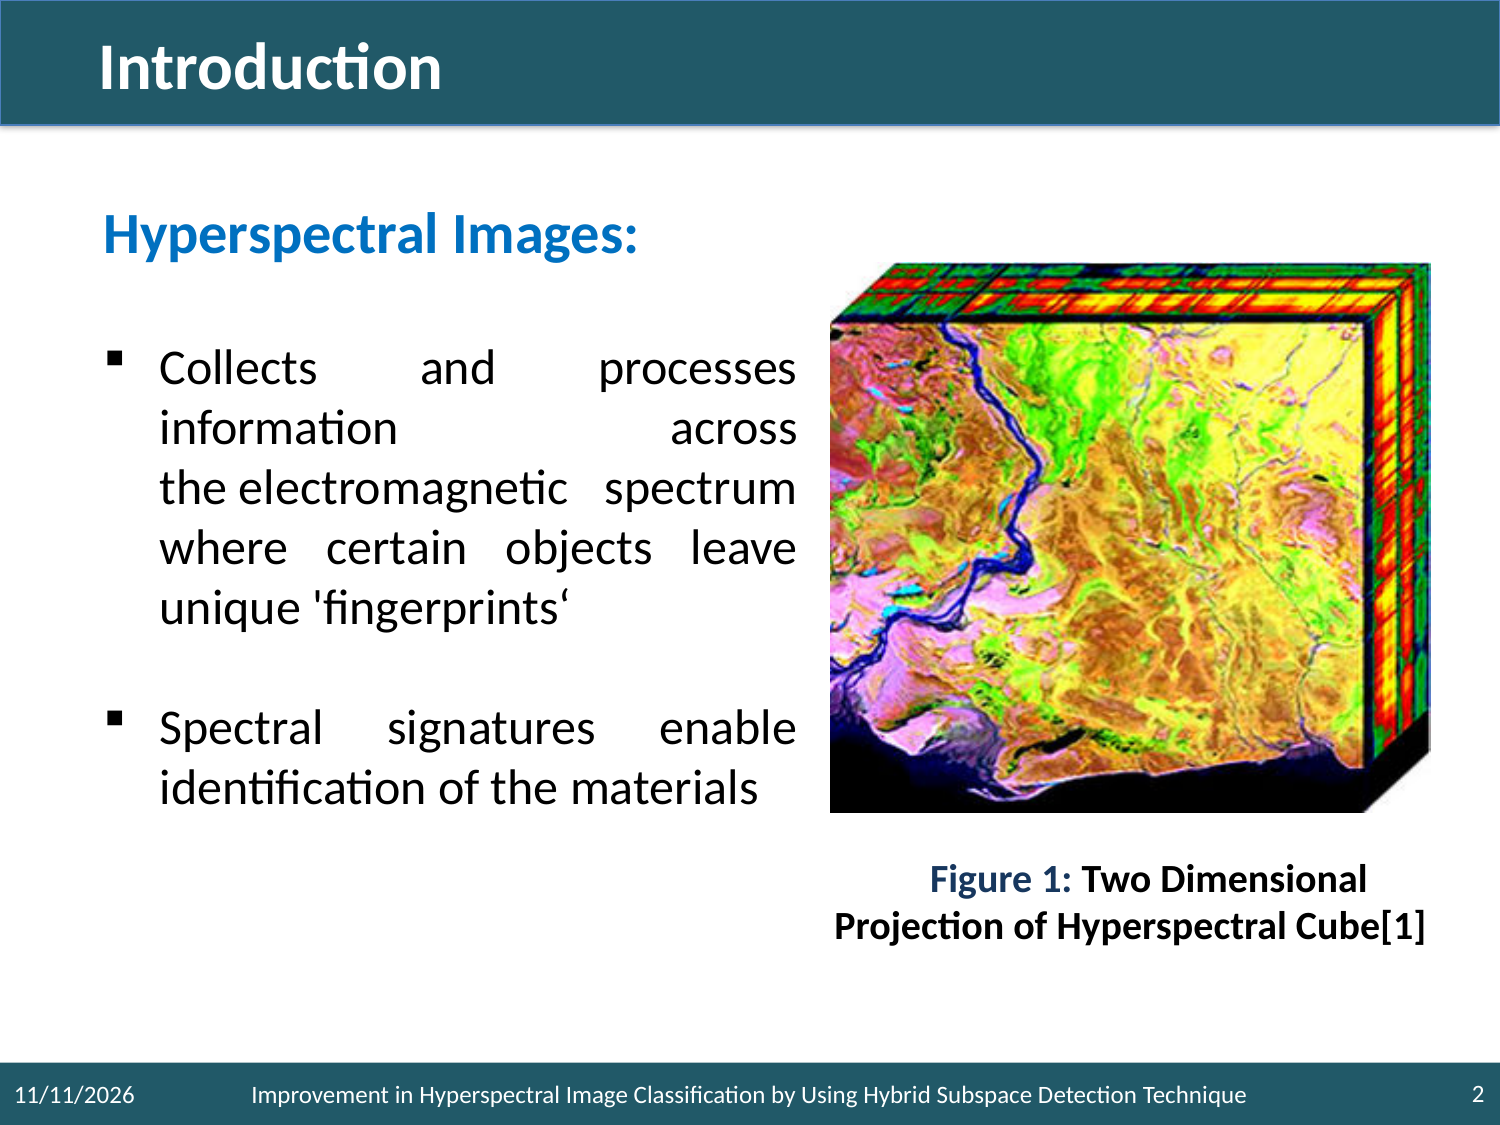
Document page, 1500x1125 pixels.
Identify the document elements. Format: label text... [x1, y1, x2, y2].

text_box Hyperspectral Images: Collects and processes information across the electromagnetic spectrum where certain objects leave unique 'fingerprints‘ Spectral signatures enable identification of the materials [88, 187, 813, 995]
text_box Introduction [0, 0, 1500, 126]
picture [830, 262, 1432, 813]
text_box Figure 1: Two Dimensional Projection of Hyperspectral Cube[1] [815, 844, 1447, 957]
slide_number 2 [1449, 1059, 1500, 1125]
footer Improvement in Hyperspectral Image Classification by Using Hybrid Subspace Detection Technique [0, 1062, 1449, 1125]
slide_number 16-Dec-19 [0, 1064, 175, 1124]
